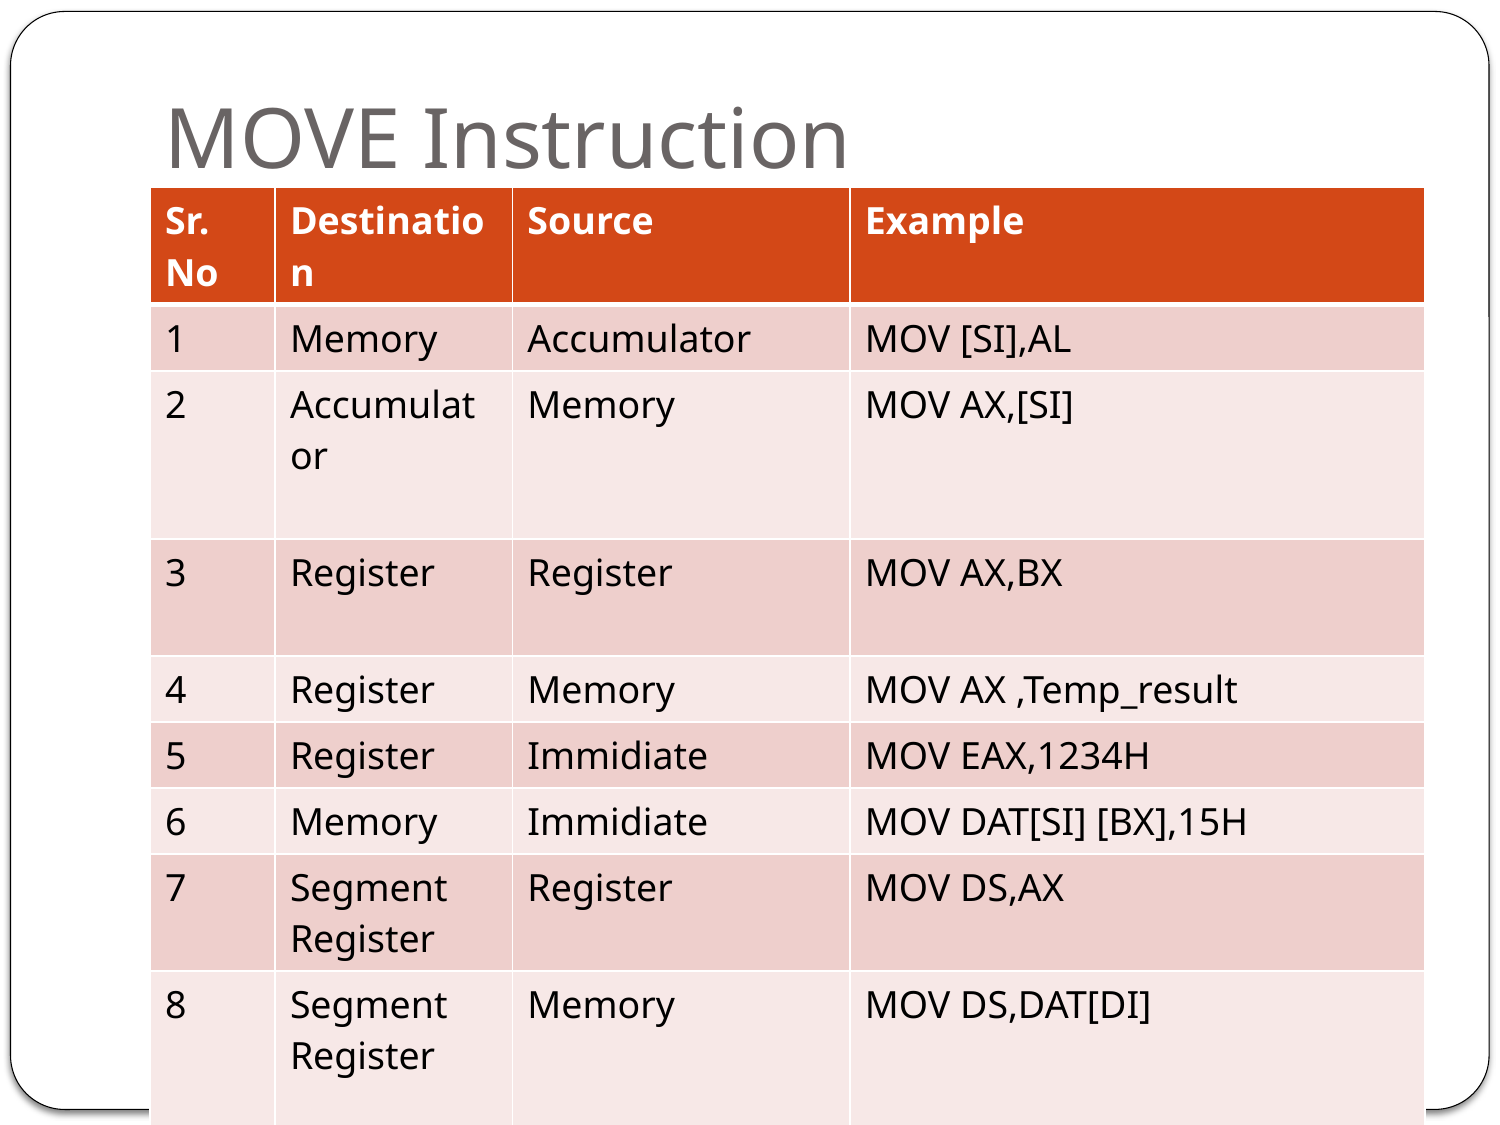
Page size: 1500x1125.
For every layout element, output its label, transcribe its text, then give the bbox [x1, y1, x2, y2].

title MOVE Instruction [150, 45, 1425, 187]
table_cell Accumulator [276, 372, 512, 538]
table_cell Immidiate [513, 789, 849, 853]
table_cell Memory [513, 972, 849, 1125]
table_cell 5 [151, 723, 274, 787]
table_header Sr. No [151, 188, 274, 302]
table_cell 3 [151, 540, 274, 655]
table_cell Register [513, 855, 849, 970]
table_cell MOV AX,BX [851, 540, 1424, 655]
table_cell MOV [SI],AL [851, 307, 1424, 370]
table_cell Memory [513, 372, 849, 538]
table_cell Register [513, 540, 849, 655]
table_cell MOV AX,[SI] [851, 372, 1424, 538]
table_cell 1 [151, 307, 274, 370]
table_cell Immidiate [513, 723, 849, 787]
table_header Destination [276, 188, 512, 302]
table_header Example [851, 188, 1424, 302]
table_cell MOV DS,DAT[DI] [851, 972, 1424, 1125]
table_cell Memory [513, 657, 849, 721]
table_cell Memory [276, 789, 512, 853]
table_cell Register [276, 723, 512, 787]
table_header Source [513, 188, 849, 302]
table_cell Memory [276, 307, 512, 370]
table_cell 8 [151, 972, 274, 1125]
table_cell Segment Register [276, 972, 512, 1125]
table_cell MOV EAX,1234H [851, 723, 1424, 787]
table_cell 6 [151, 789, 274, 853]
table_cell 2 [151, 372, 274, 538]
table_cell Register [276, 540, 512, 655]
table_cell MOV AX ,Temp_result [851, 657, 1424, 721]
table_cell Register [276, 657, 512, 721]
table_cell 7 [151, 855, 274, 970]
table_cell MOV DS,AX [851, 855, 1424, 970]
table_cell 4 [151, 657, 274, 721]
table_cell Segment Register [276, 855, 512, 970]
table_cell MOV DAT[SI] [BX],15H [851, 789, 1424, 853]
table_cell Accumulator [513, 307, 849, 370]
